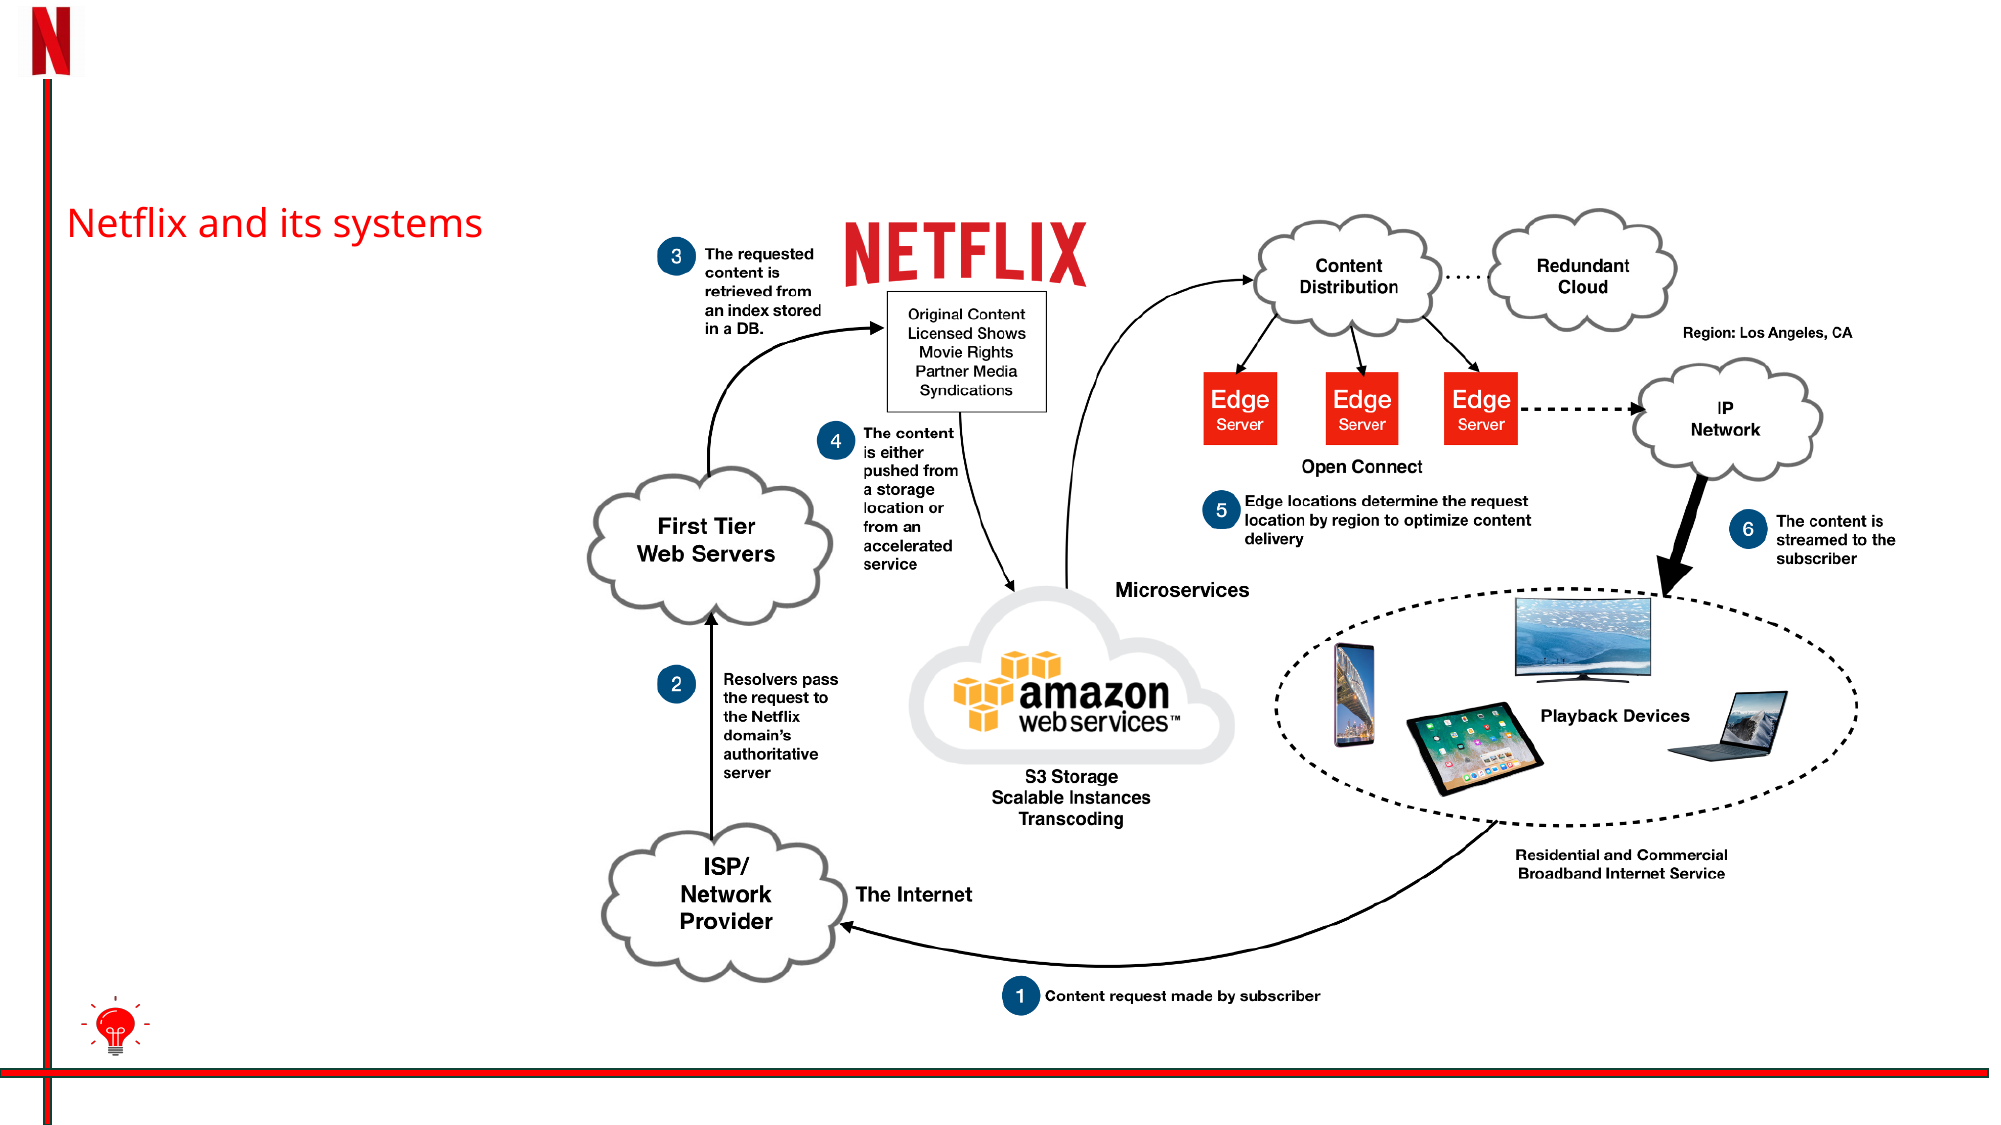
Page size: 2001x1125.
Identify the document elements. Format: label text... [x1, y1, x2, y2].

text_box [43, 1078, 52, 1125]
text_box [43, 79, 52, 1068]
text_box [0, 1068, 1989, 1078]
picture [62, 980, 169, 1068]
picture [571, 179, 1904, 1019]
text_box Netflix and its systems [51, 148, 988, 254]
picture [18, 6, 85, 79]
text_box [212, 171, 1904, 1021]
